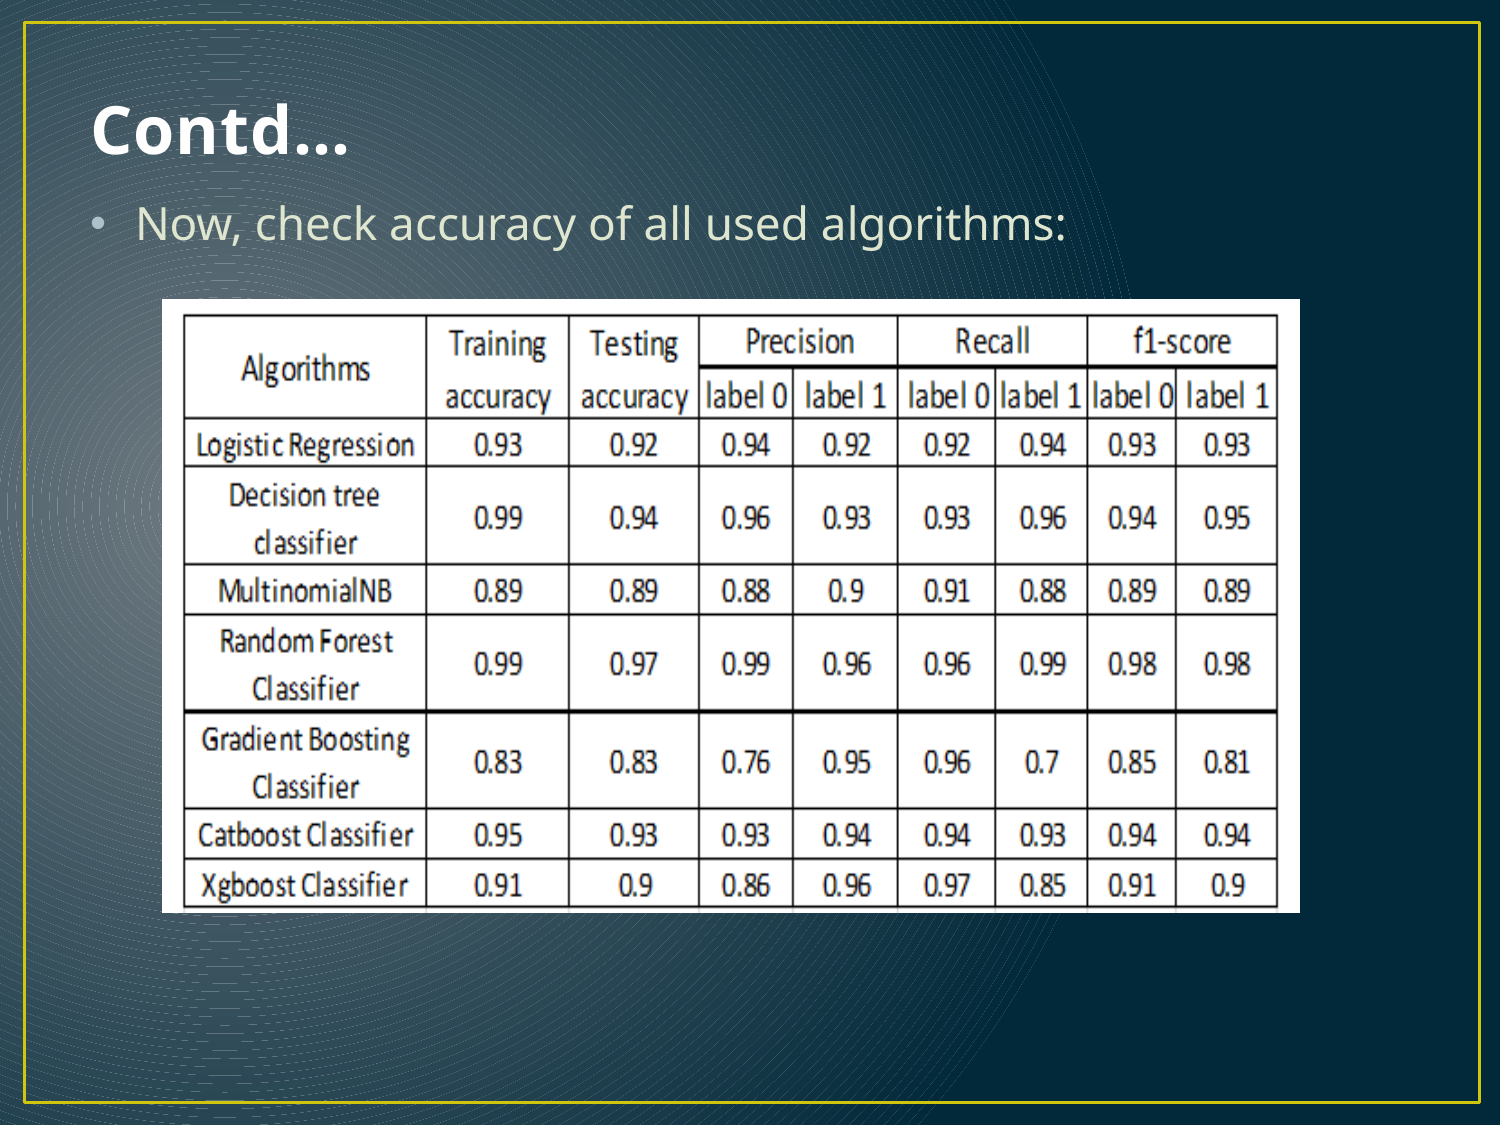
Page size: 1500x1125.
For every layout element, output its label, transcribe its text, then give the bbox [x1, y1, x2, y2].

picture [162, 299, 1299, 913]
title Contd… [75, 45, 1425, 175]
list Now, check accuracy of all used algorithms: [75, 187, 1425, 1005]
